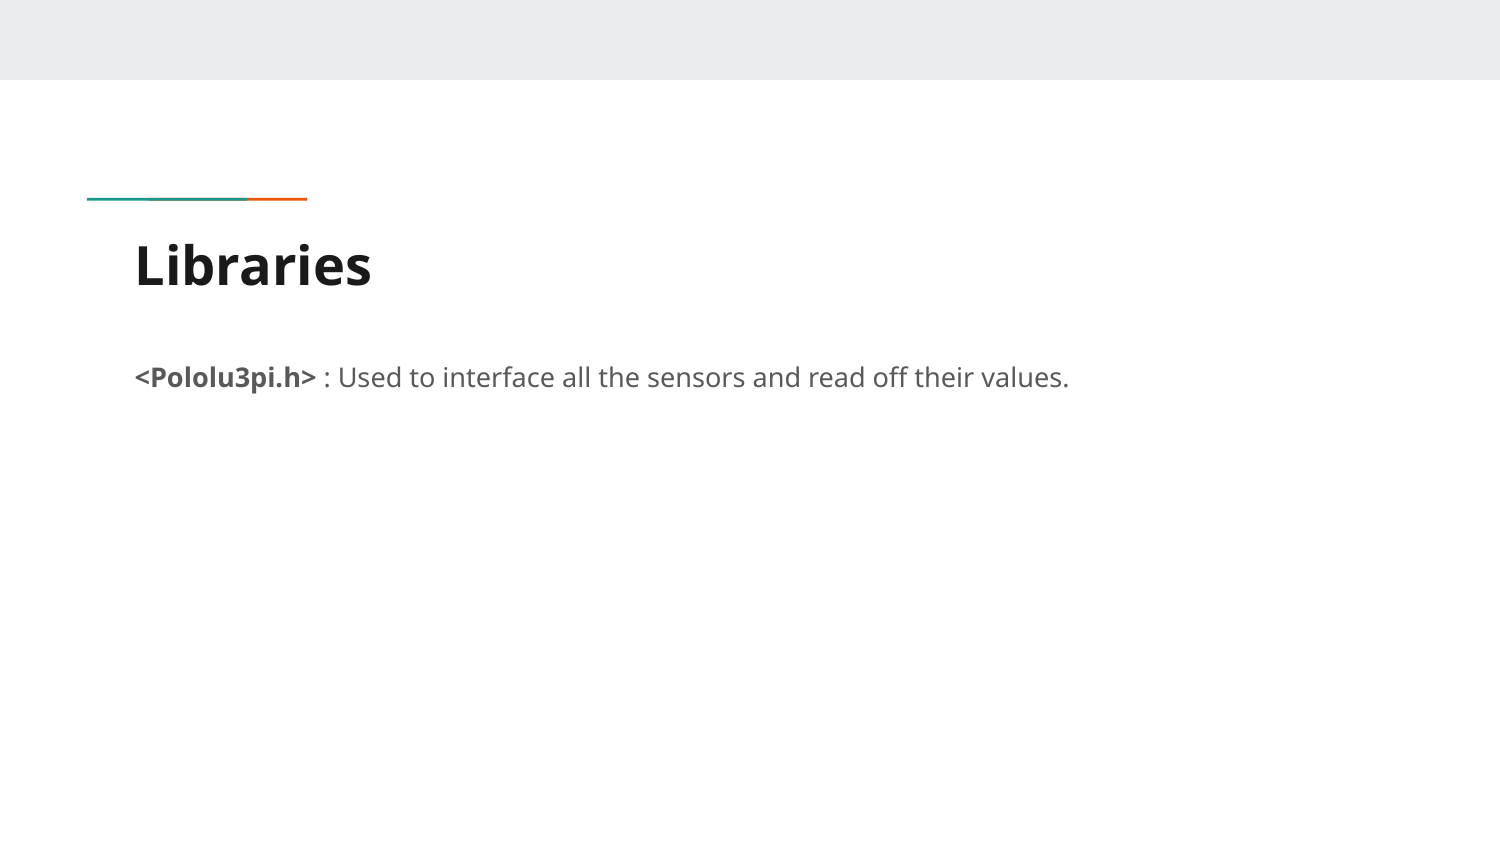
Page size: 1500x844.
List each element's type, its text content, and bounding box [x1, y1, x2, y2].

list <Pololu3pi.h> : Used to interface all the sensors and read off their values. [119, 341, 1381, 712]
title Libraries [119, 216, 1381, 305]
